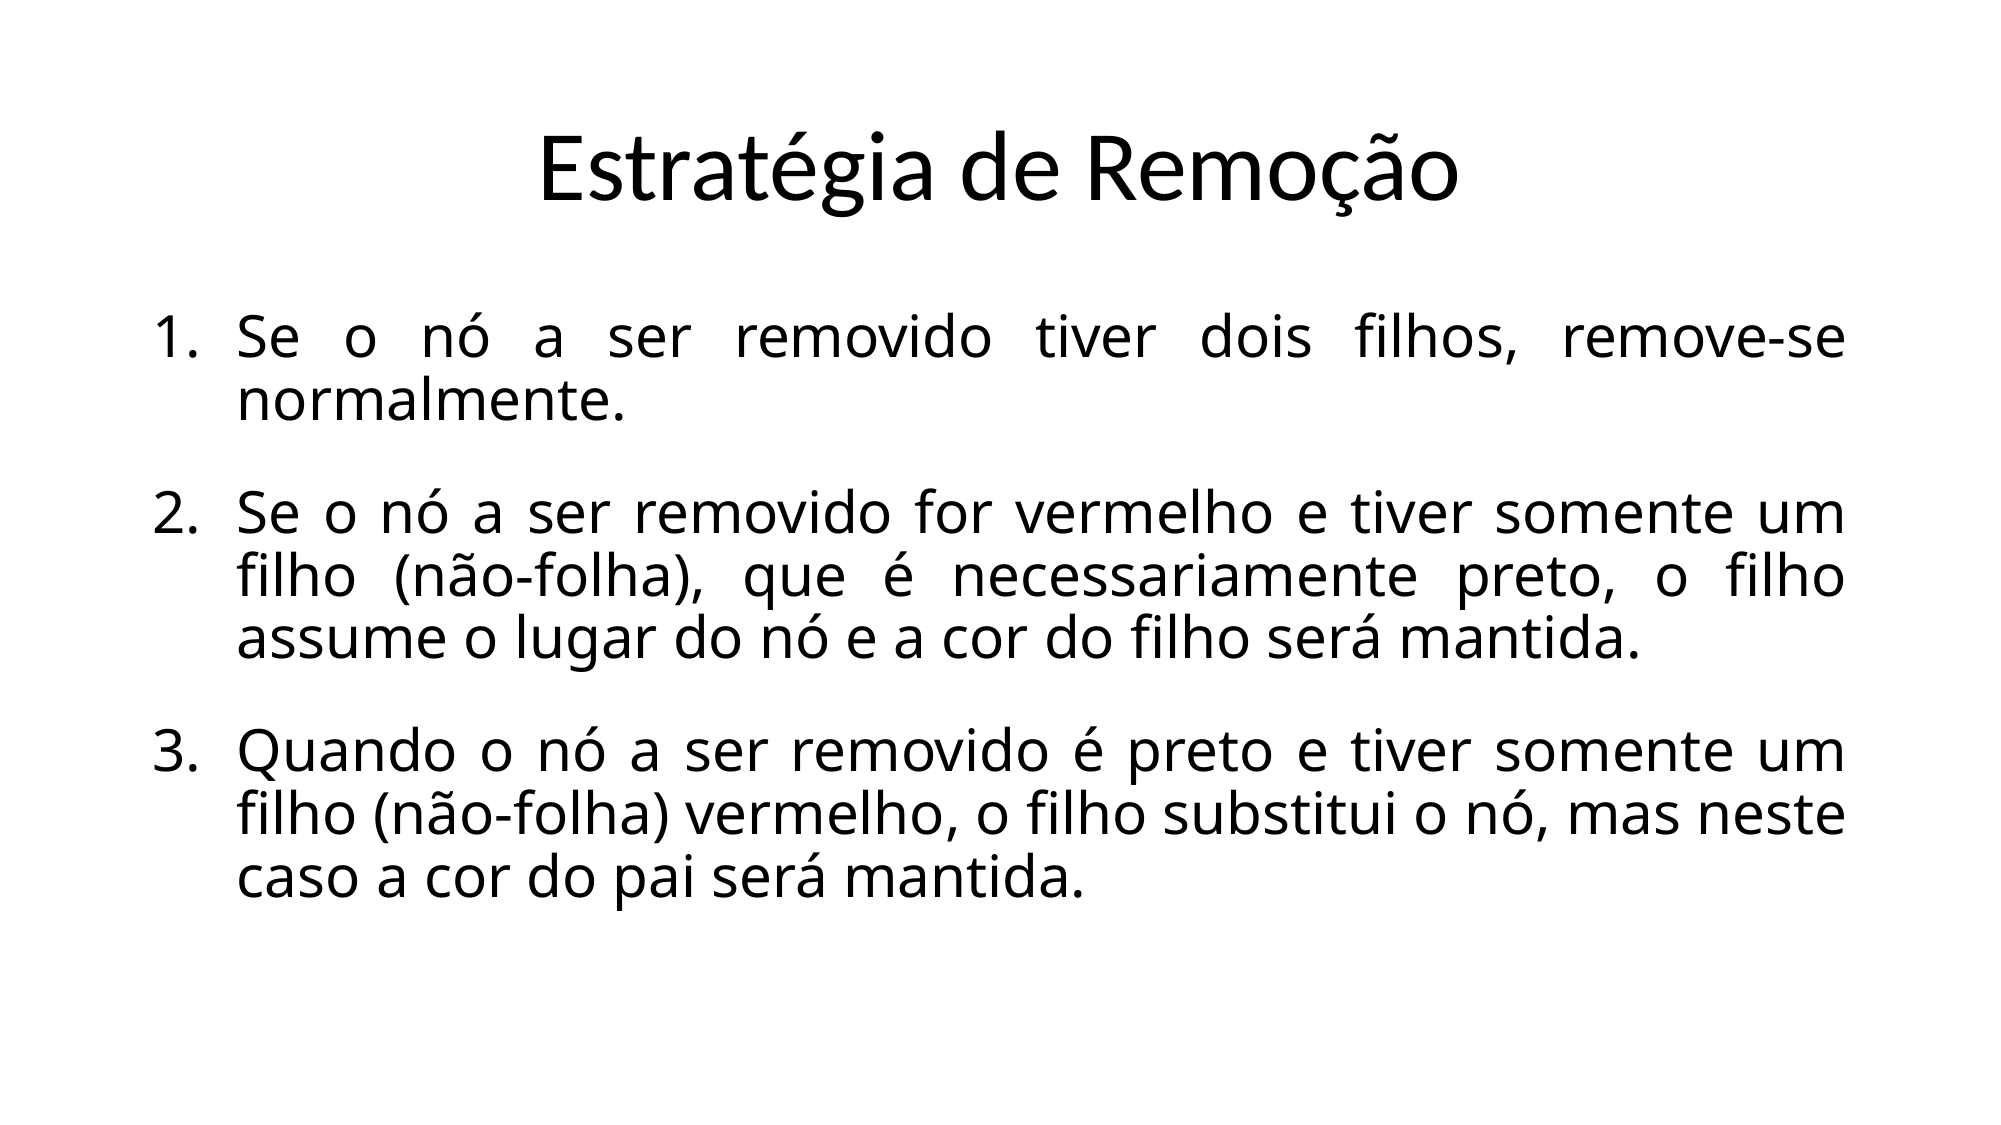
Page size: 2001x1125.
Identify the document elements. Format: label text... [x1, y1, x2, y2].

title Estratégia de Remoção [137, 59, 1863, 278]
list Se o nó a ser removido tiver dois filhos, remove-se normalmente. Se o nó a ser removido for vermelho e tiver somente um filho (não-folha), que é necessariamente preto, o filho assume o lugar do nó e a cor do filho será mantida. Quando o nó a ser removido é preto e tiver somente um filho (não-folha) vermelho, o filho substitui o nó, mas neste caso a cor do pai será mantida. [137, 299, 1863, 1014]
